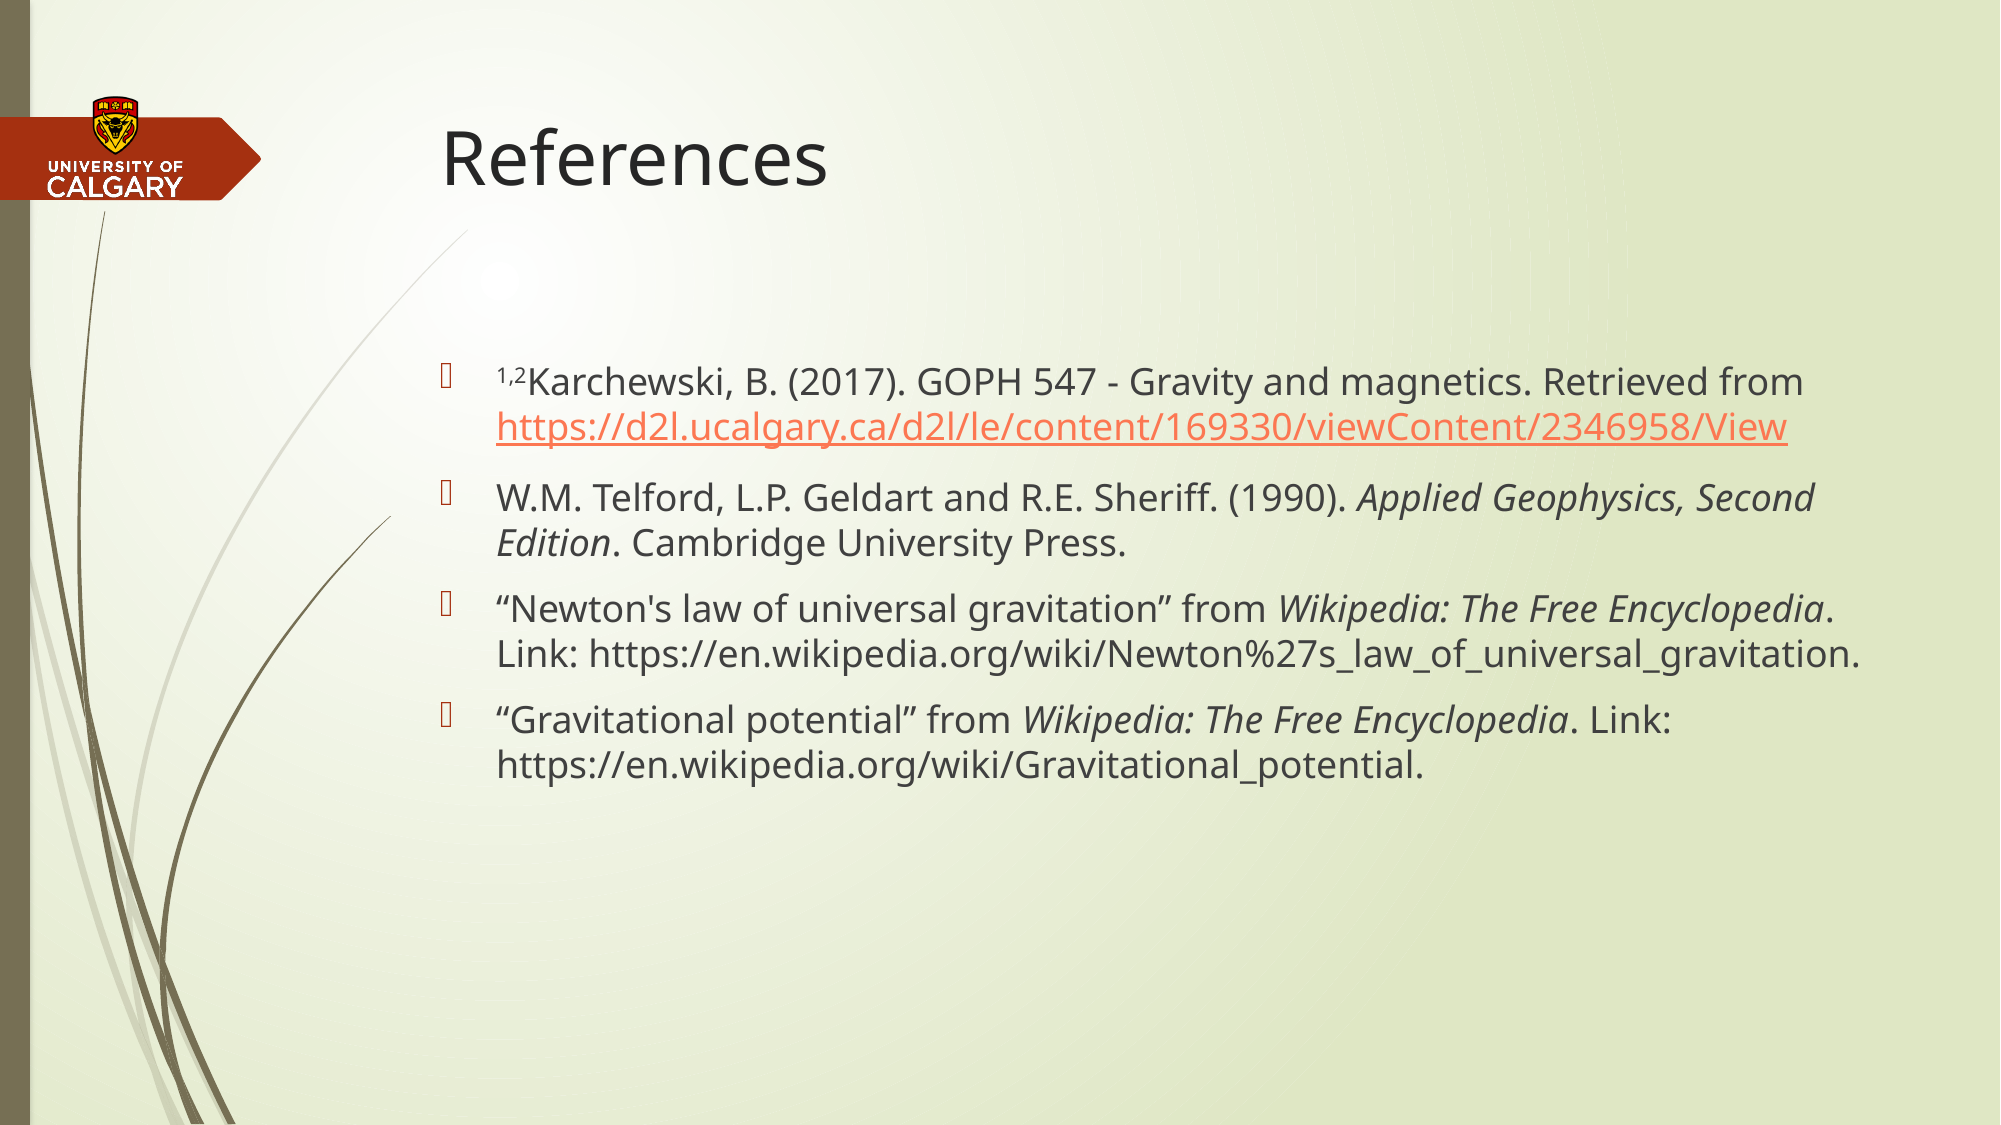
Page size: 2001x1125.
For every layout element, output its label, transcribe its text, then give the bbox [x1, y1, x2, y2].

title References [425, 102, 1888, 313]
list 1,2Karchewski, B. (2017). GOPH 547 - Gravity and magnetics. Retrieved from https://d2l.ucalgary.ca/d2l/le/content/169330/viewContent/2346958/View W.M. Telford, L.P. Geldart and R.E. Sheriff. (1990). Applied Geophysics, Second Edition. Cambridge University Press. “Newton's law of universal gravitation” from Wikipedia: The Free Encyclopedia. Link: https://en.wikipedia.org/wiki/Newton%27s_law_of_universal_gravitation. “Gravitational potential” from Wikipedia: The Free Encyclopedia. Link: https://en.wikipedia.org/wiki/Gravitational_potential. [424, 350, 1888, 970]
picture [14, 84, 215, 211]
